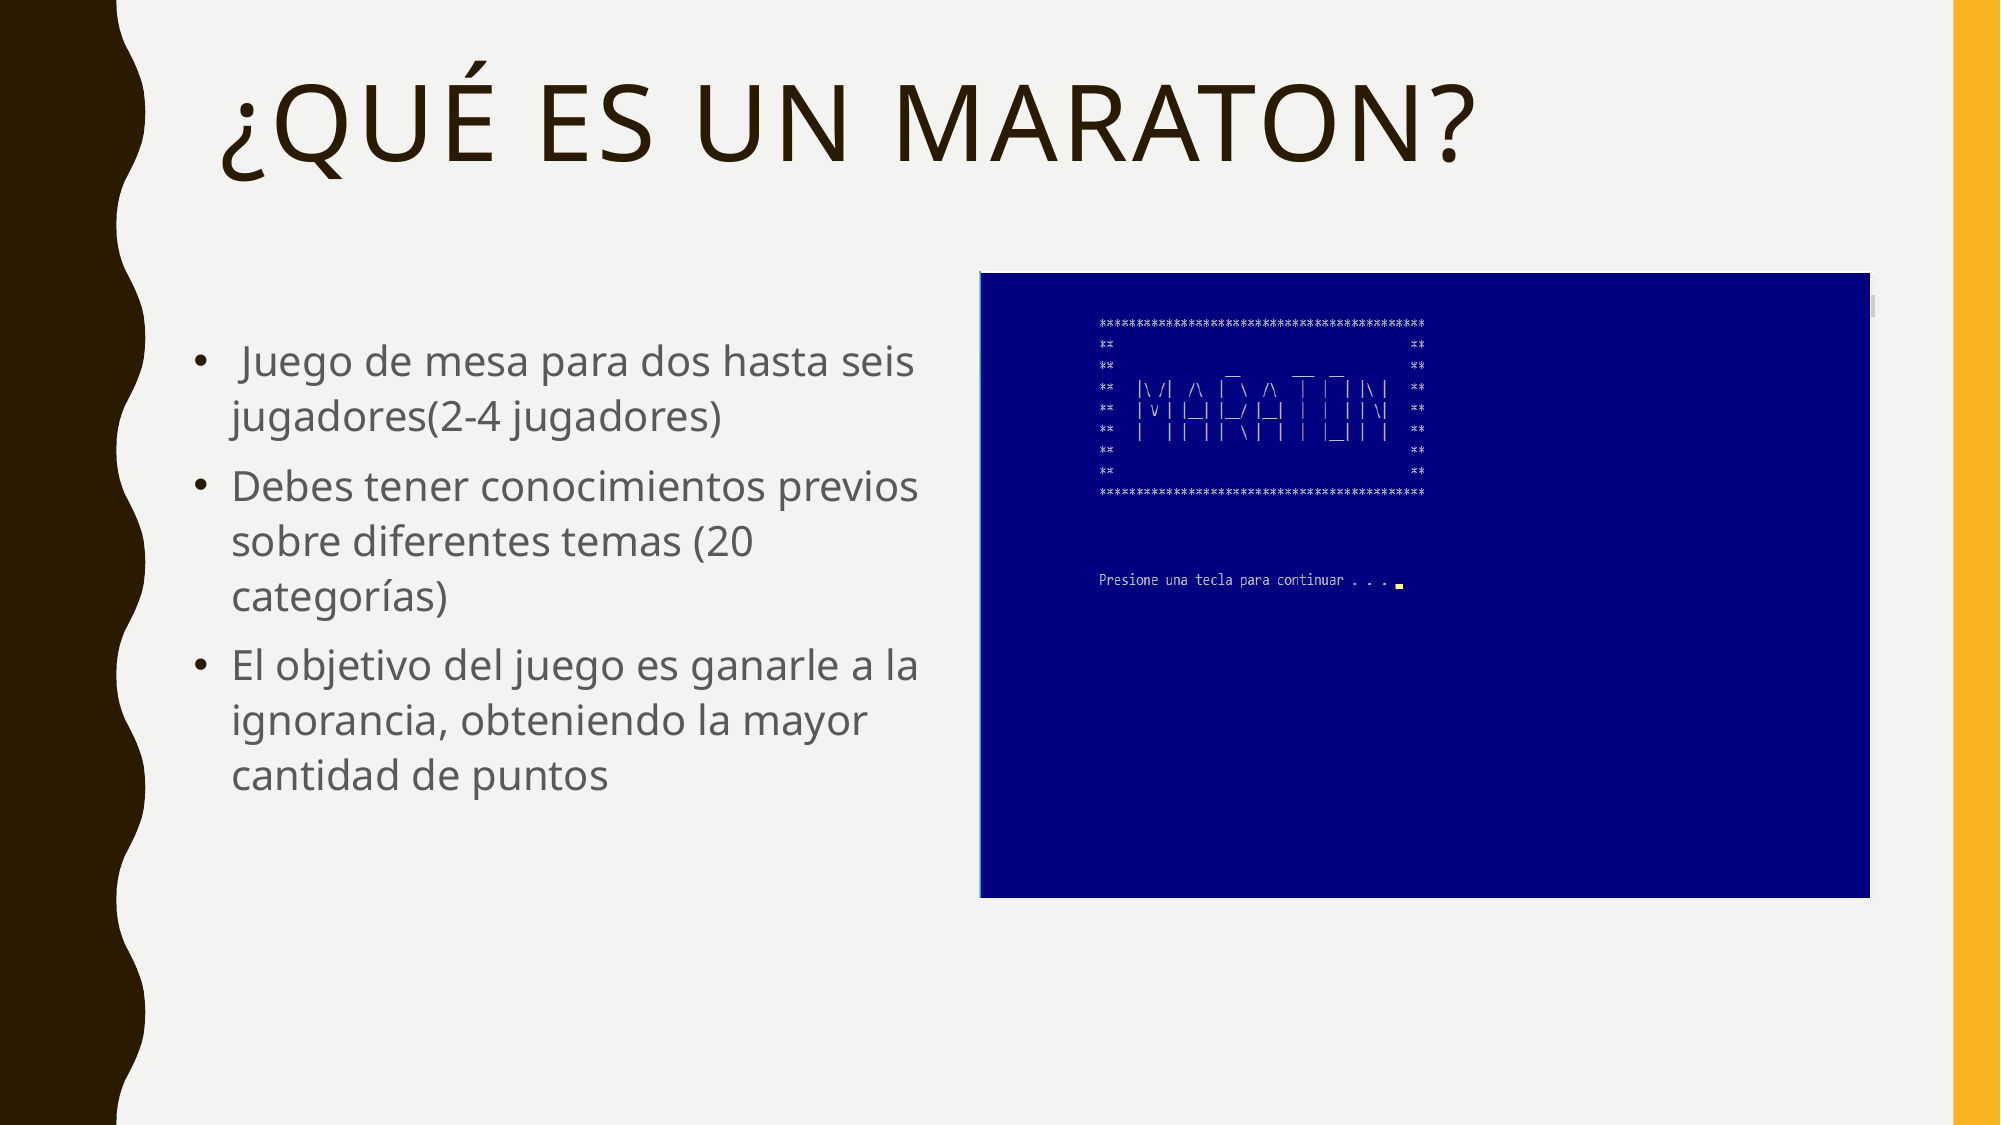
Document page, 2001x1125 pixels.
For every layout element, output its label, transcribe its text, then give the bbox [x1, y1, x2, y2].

list Juego de mesa para dos hasta seis jugadores(2-4 jugadores) Debes tener conocimientos previos sobre diferentes temas (20 categorías) El objetivo del juego es ganarle a la ignorancia, obteniendo la mayor cantidad de puntos [178, 322, 966, 917]
title ¿Qué ES UN MARATON? [205, 62, 1875, 228]
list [979, 271, 1875, 898]
